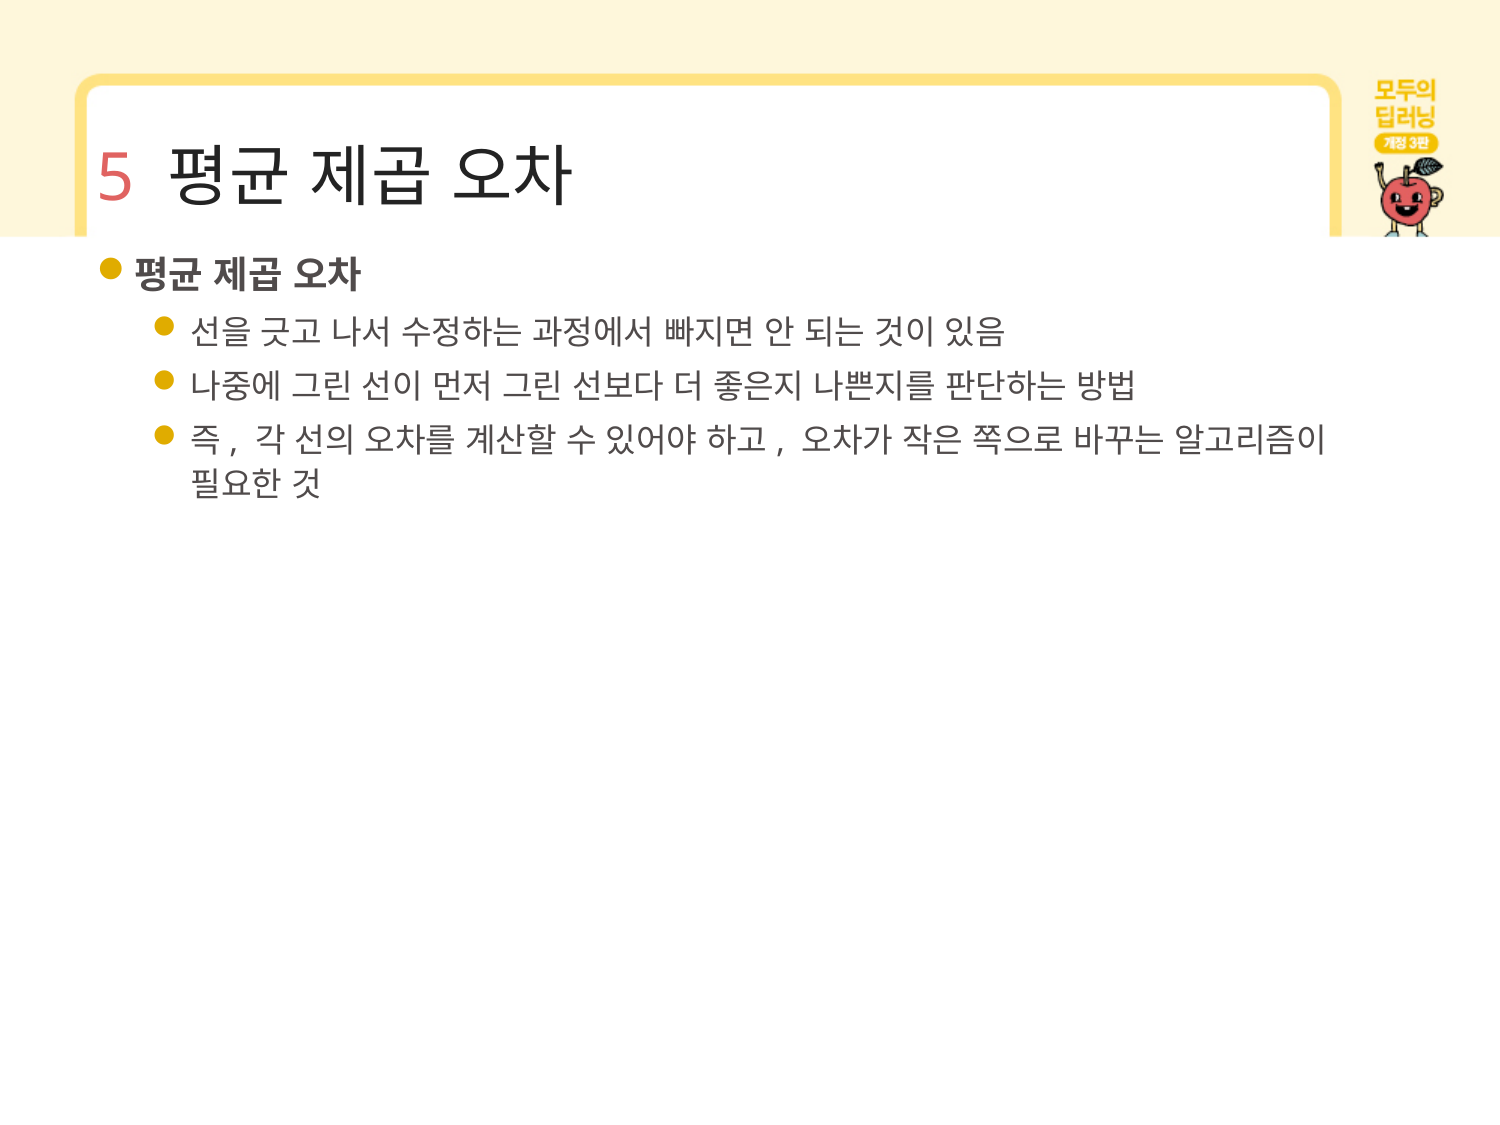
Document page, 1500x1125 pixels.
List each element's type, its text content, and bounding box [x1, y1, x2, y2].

picture [0, 0, 1500, 1125]
list 평균 제곱 오차 선을 긋고 나서 수정하는 과정에서 빠지면 안 되는 것이 있음 나중에 그린 선이 먼저 그린 선보다 더 좋은지 나쁜지를 판단하는 방법 즉, 각 선의 오차를 계산할 수 있어야 하고, 오차가 작은 쪽으로 바꾸는 알고리즘이 필요한 것 [81, 239, 1412, 1054]
title 5 평균 제곱 오차 [81, 90, 1412, 222]
